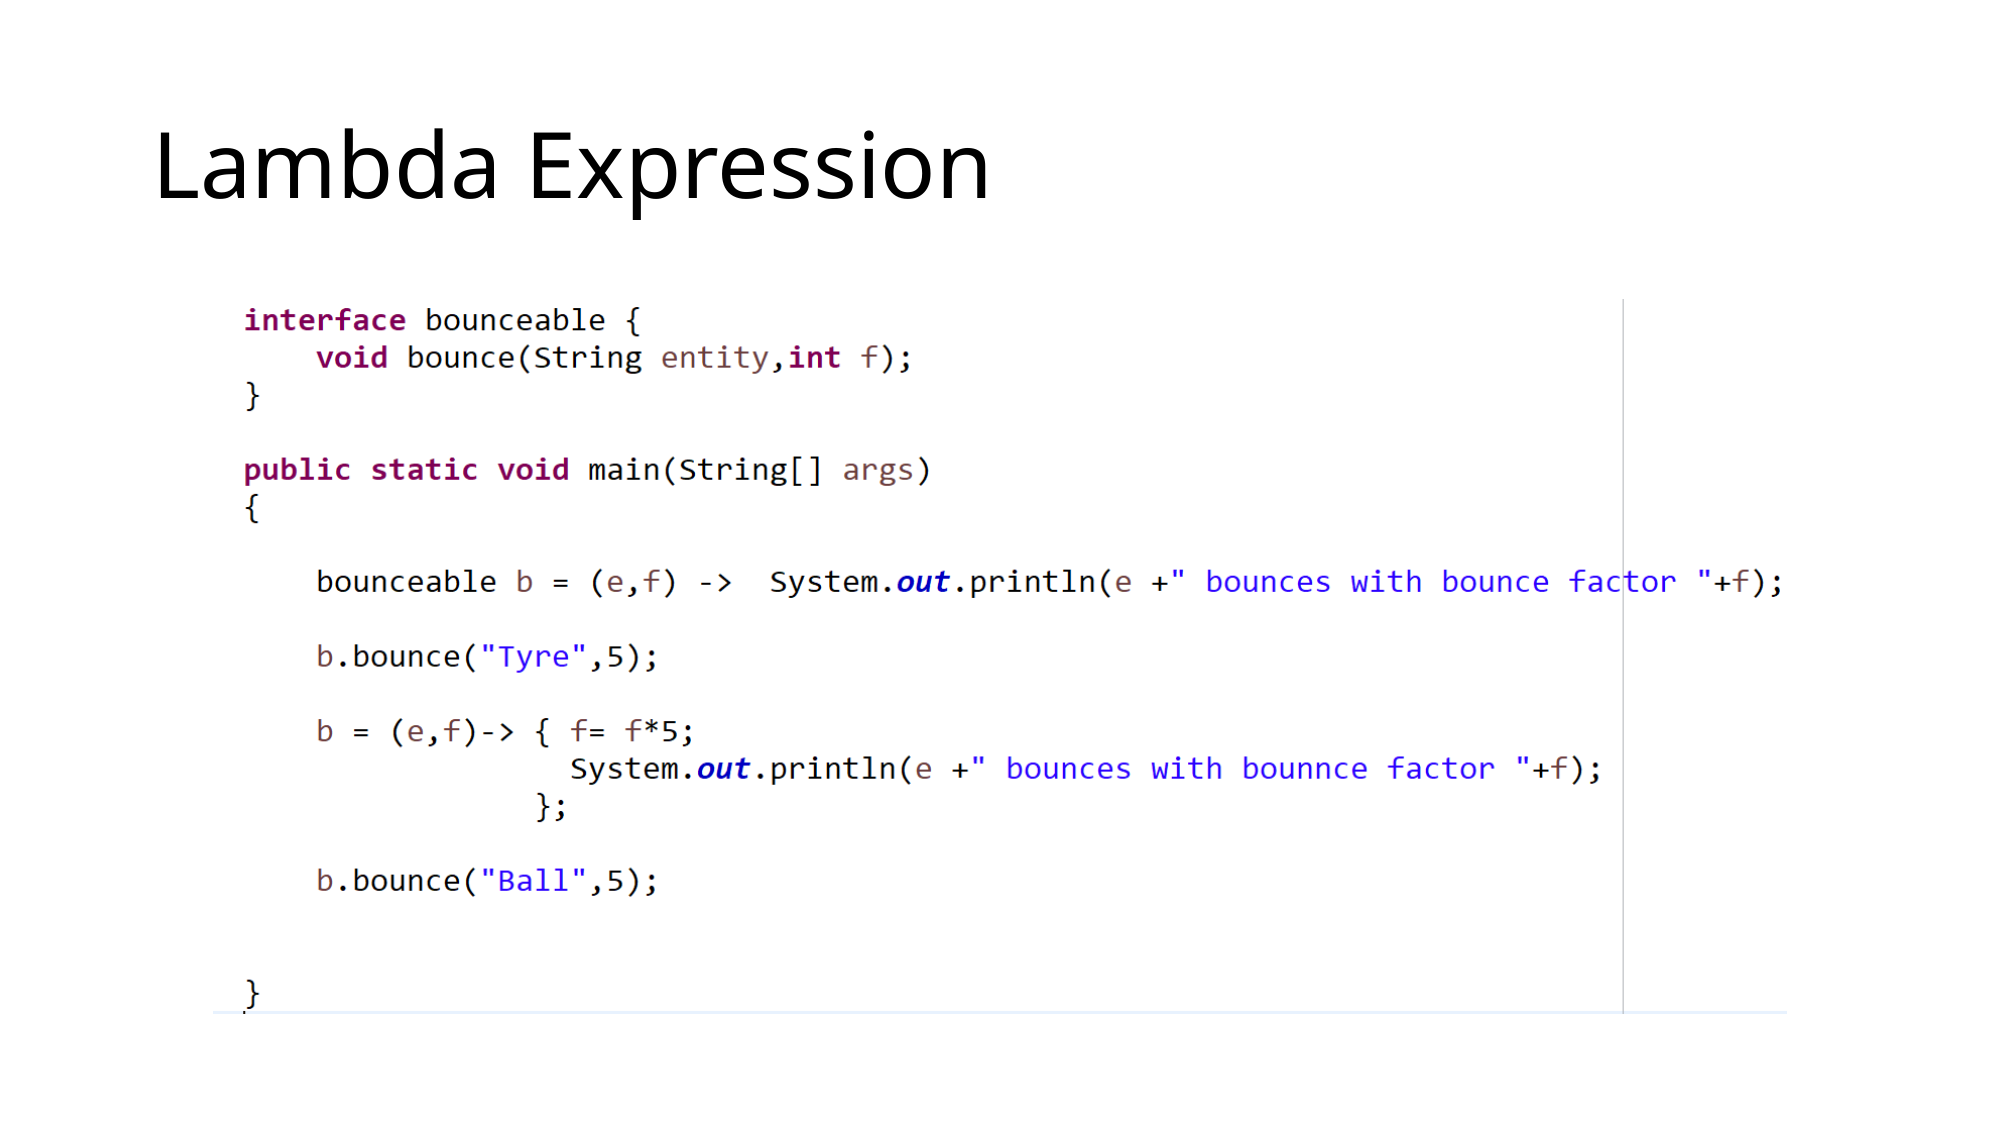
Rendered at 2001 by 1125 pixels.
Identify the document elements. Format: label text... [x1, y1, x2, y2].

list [213, 299, 1787, 1014]
title Lambda Expression [137, 59, 1863, 278]
